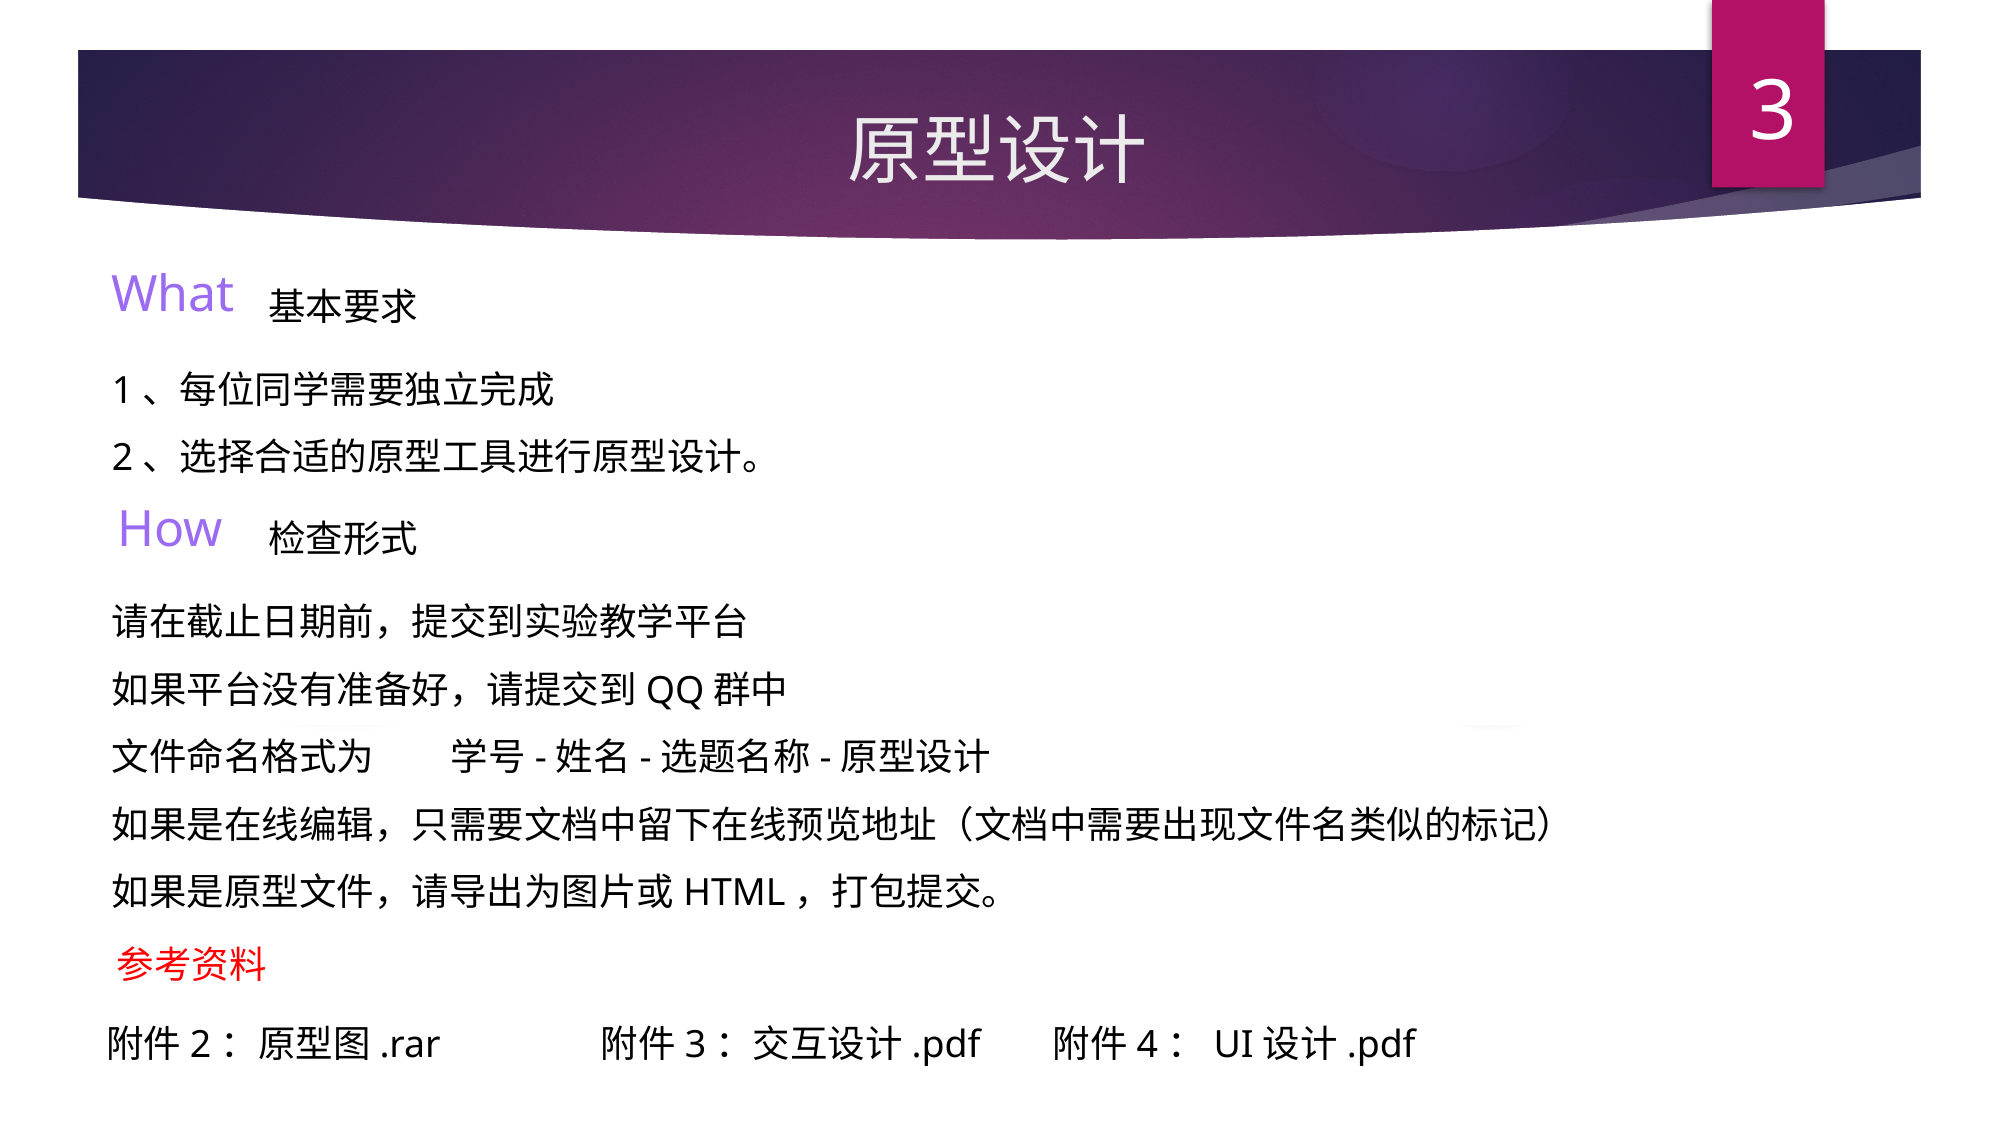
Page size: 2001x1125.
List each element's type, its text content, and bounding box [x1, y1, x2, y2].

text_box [59, 488, 435, 569]
text_box 附件4：UI设计.pdf [1037, 1012, 1431, 1073]
text_box 3 [1734, 49, 1804, 164]
text_box 参考资料 [101, 933, 282, 994]
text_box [62, 253, 435, 337]
text_box 附件3：交互设计.pdf [586, 1012, 996, 1073]
text_box 附件2：原型图.rar [91, 1012, 456, 1073]
title 原型设计 [832, 90, 1168, 206]
text_box 请在截止日期前，提交到实验教学平台 如果平台没有准备好，请提交到QQ群中 文件命名格式为 学号-姓名-选题名称-原型设计 如果是在线编辑，只需要文档中留下在线预览地址（文档中需要出现文件名类似的标记） 如果是原型文件，请导出为图片或HTML，打包提交。 [97, 568, 1816, 921]
text_box 1、每位同学需要独立完成 2、选择合适的原型工具进行原型设计。 [97, 336, 1816, 486]
